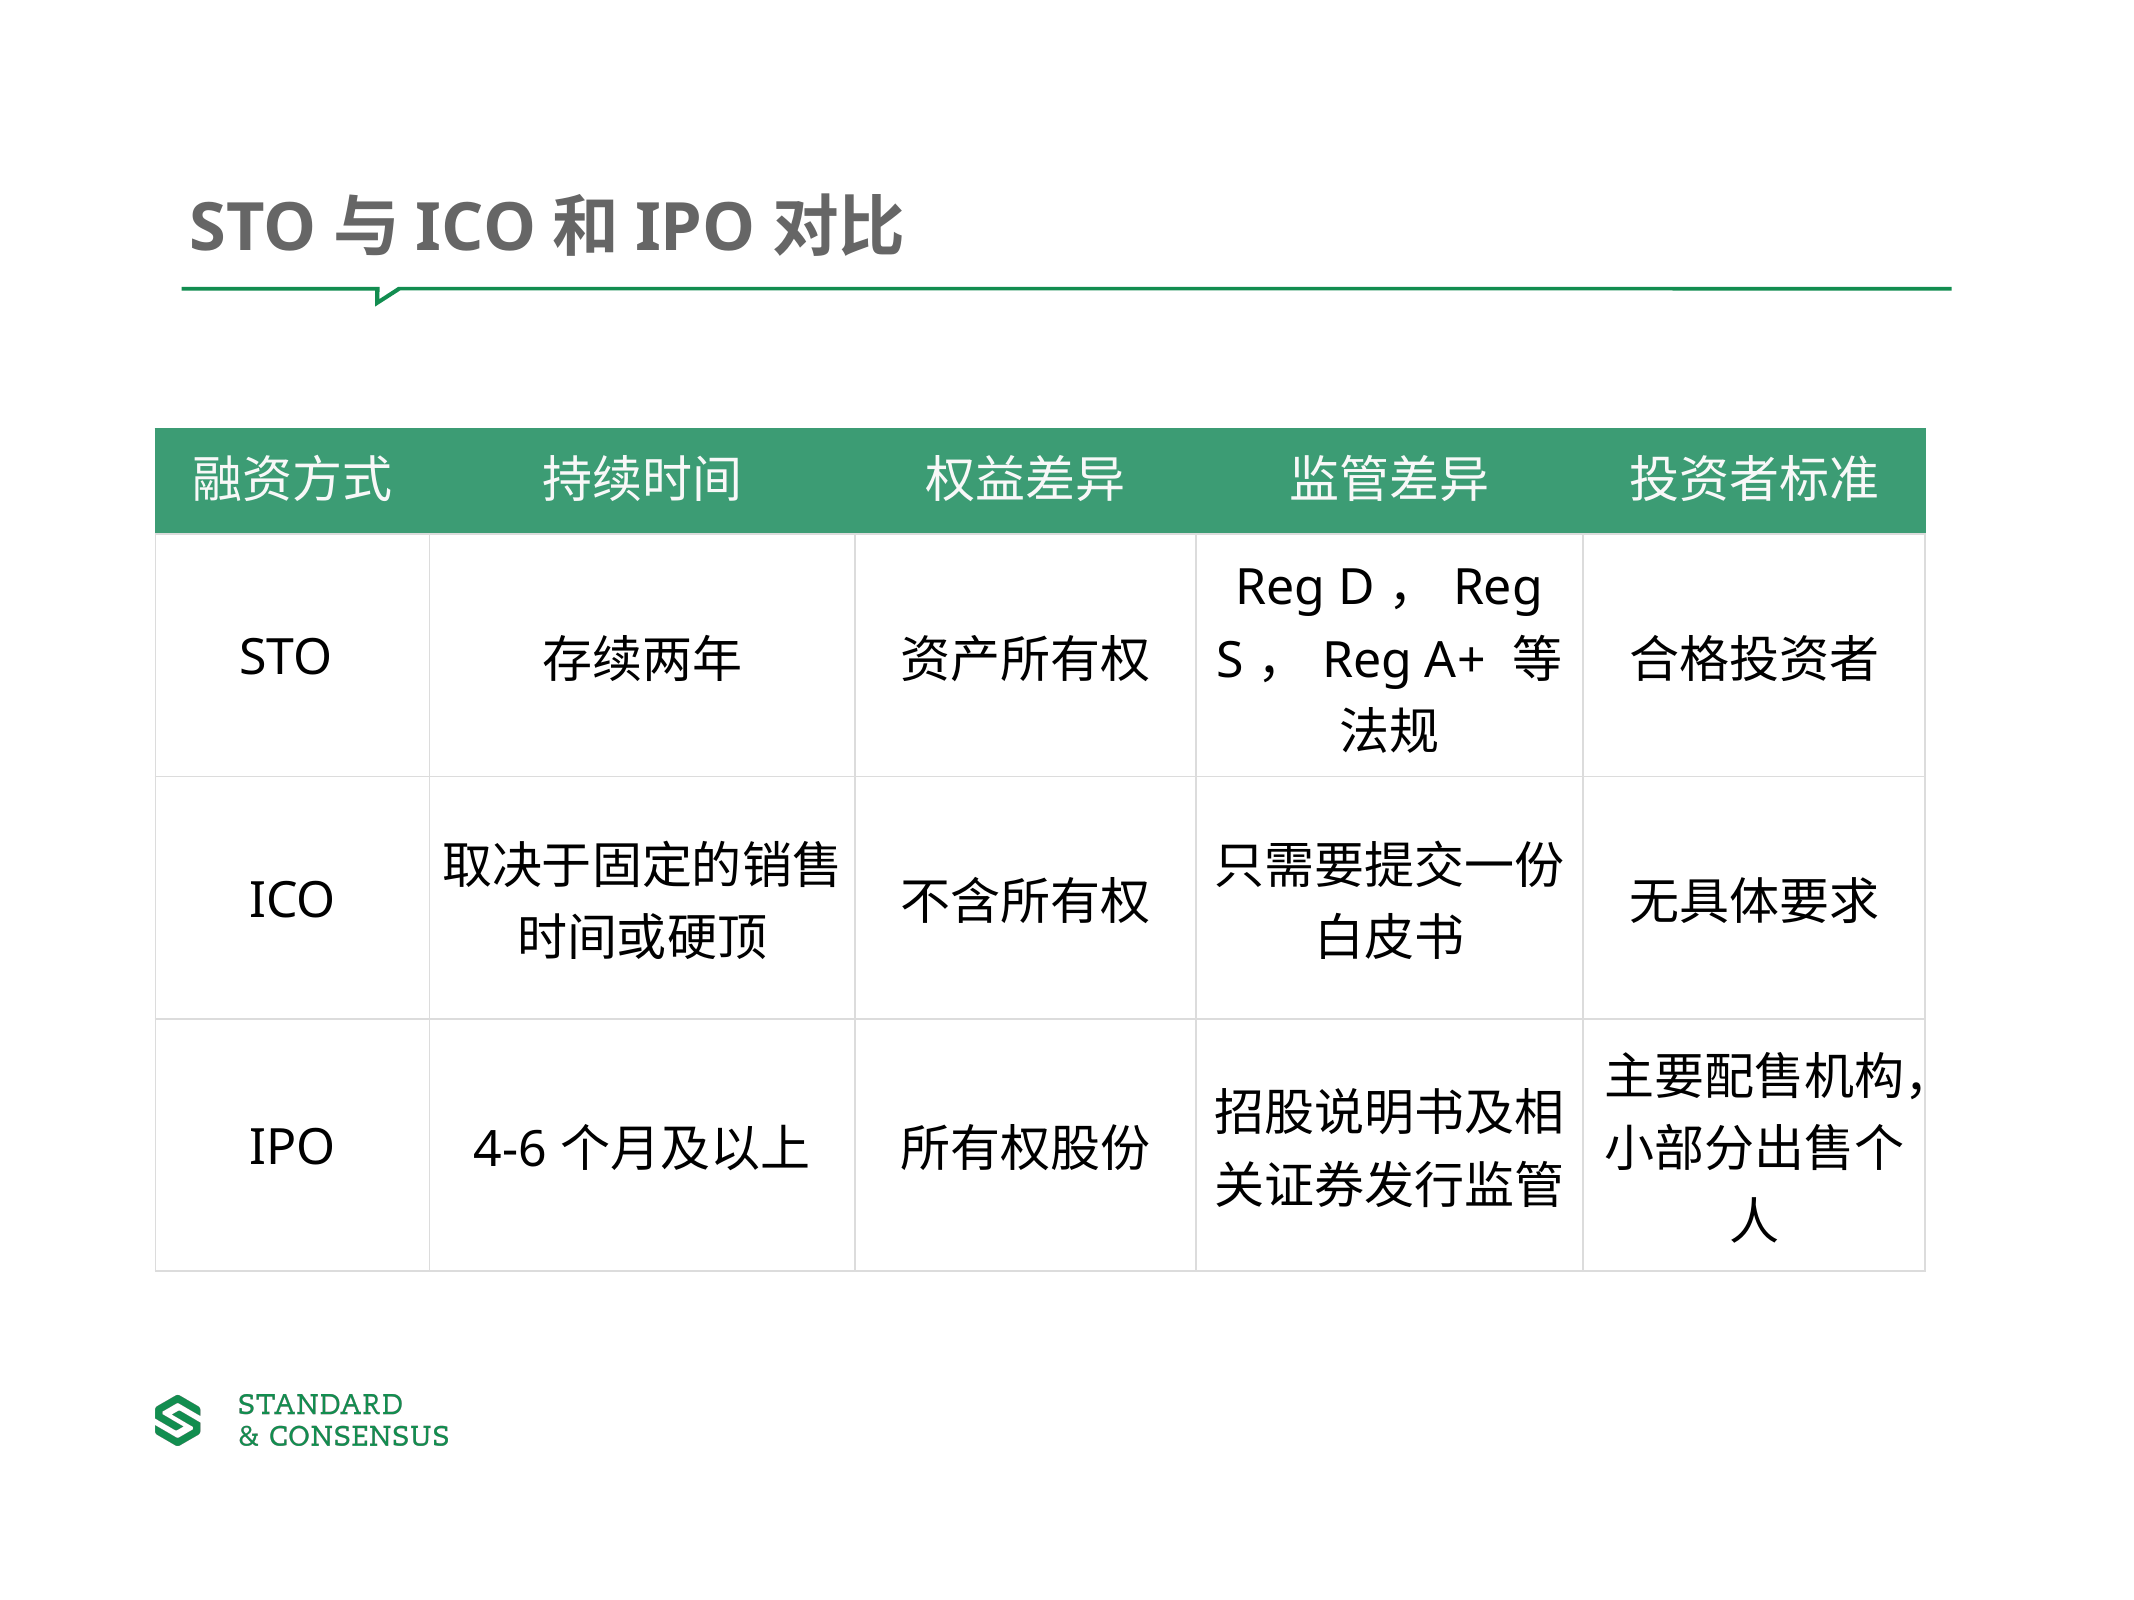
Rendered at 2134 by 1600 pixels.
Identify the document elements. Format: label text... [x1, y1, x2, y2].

table_cell IPO [156, 1020, 429, 1270]
text_box STO与ICO和IPO对比 [181, 174, 1987, 273]
table_header 监管差异 [1197, 430, 1582, 533]
picture [155, 1393, 448, 1446]
table_cell ICO [156, 777, 429, 1018]
table_cell 不含所有权 [856, 777, 1195, 1018]
table_cell 招股说明书及相关证券发行监管 [1197, 1020, 1582, 1270]
table_cell 只需要提交一份白皮书 [1197, 777, 1582, 1018]
table_header 持续时间 [430, 430, 854, 533]
table_cell STO [156, 535, 429, 776]
table_cell Reg D，Reg S，Reg A+ 等法规 [1197, 535, 1582, 776]
text_box [181, 286, 1952, 307]
table_cell 资产所有权 [856, 535, 1195, 776]
table_cell 存续两年 [430, 535, 854, 776]
table_cell 合格投资者 [1584, 535, 1924, 776]
table_cell 无具体要求 [1584, 777, 1924, 1018]
table_header 融资方式 [156, 430, 429, 533]
table_cell 取决于固定的销售时间或硬顶 [430, 777, 854, 1018]
table_cell 主要配售机构，小部分出售个人 [1584, 1020, 1924, 1270]
table_cell 4-6个月及以上 [430, 1020, 854, 1270]
table_header 权益差异 [856, 430, 1195, 533]
table_header 投资者标准 [1584, 430, 1924, 533]
table_cell 所有权股份 [856, 1020, 1195, 1270]
